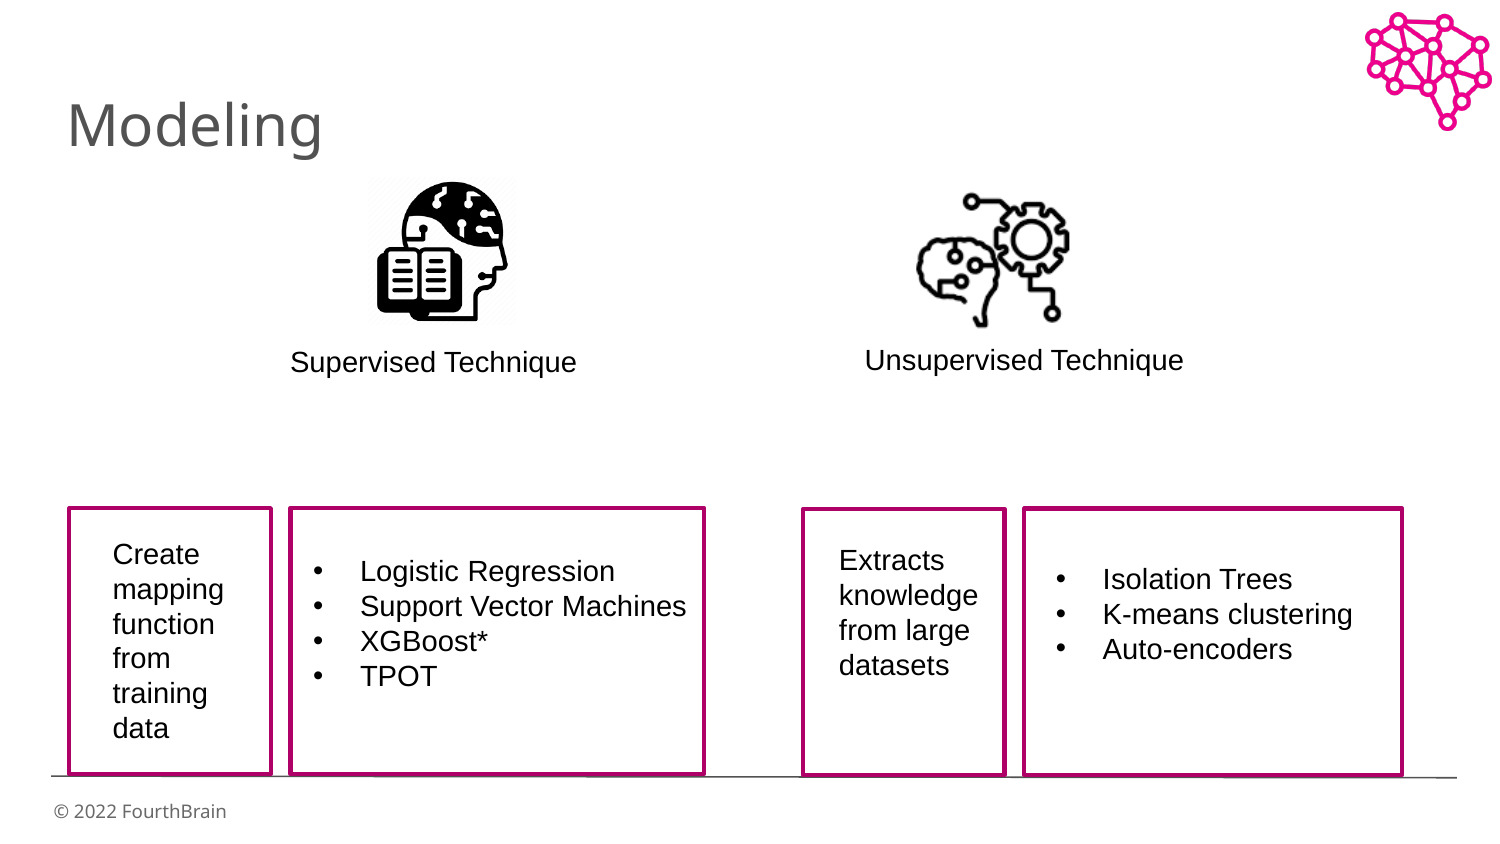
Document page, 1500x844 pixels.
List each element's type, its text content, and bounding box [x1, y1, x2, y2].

text_box [288, 506, 706, 776]
title Modeling [51, 72, 1449, 167]
picture [1365, 12, 1492, 131]
picture [884, 177, 1109, 349]
text_box Extracts knowledge from large datasets [824, 533, 999, 689]
text_box Create mapping function from training data [97, 527, 271, 753]
text_box Unsupervised Technique [849, 333, 1200, 384]
text_box Supervised Technique [275, 335, 593, 386]
text_box [1022, 506, 1404, 777]
text_box Isolation Trees K-means clustering Auto-encoders [1041, 553, 1377, 673]
text_box [67, 506, 273, 776]
picture [368, 177, 517, 326]
text_box [801, 507, 1007, 777]
